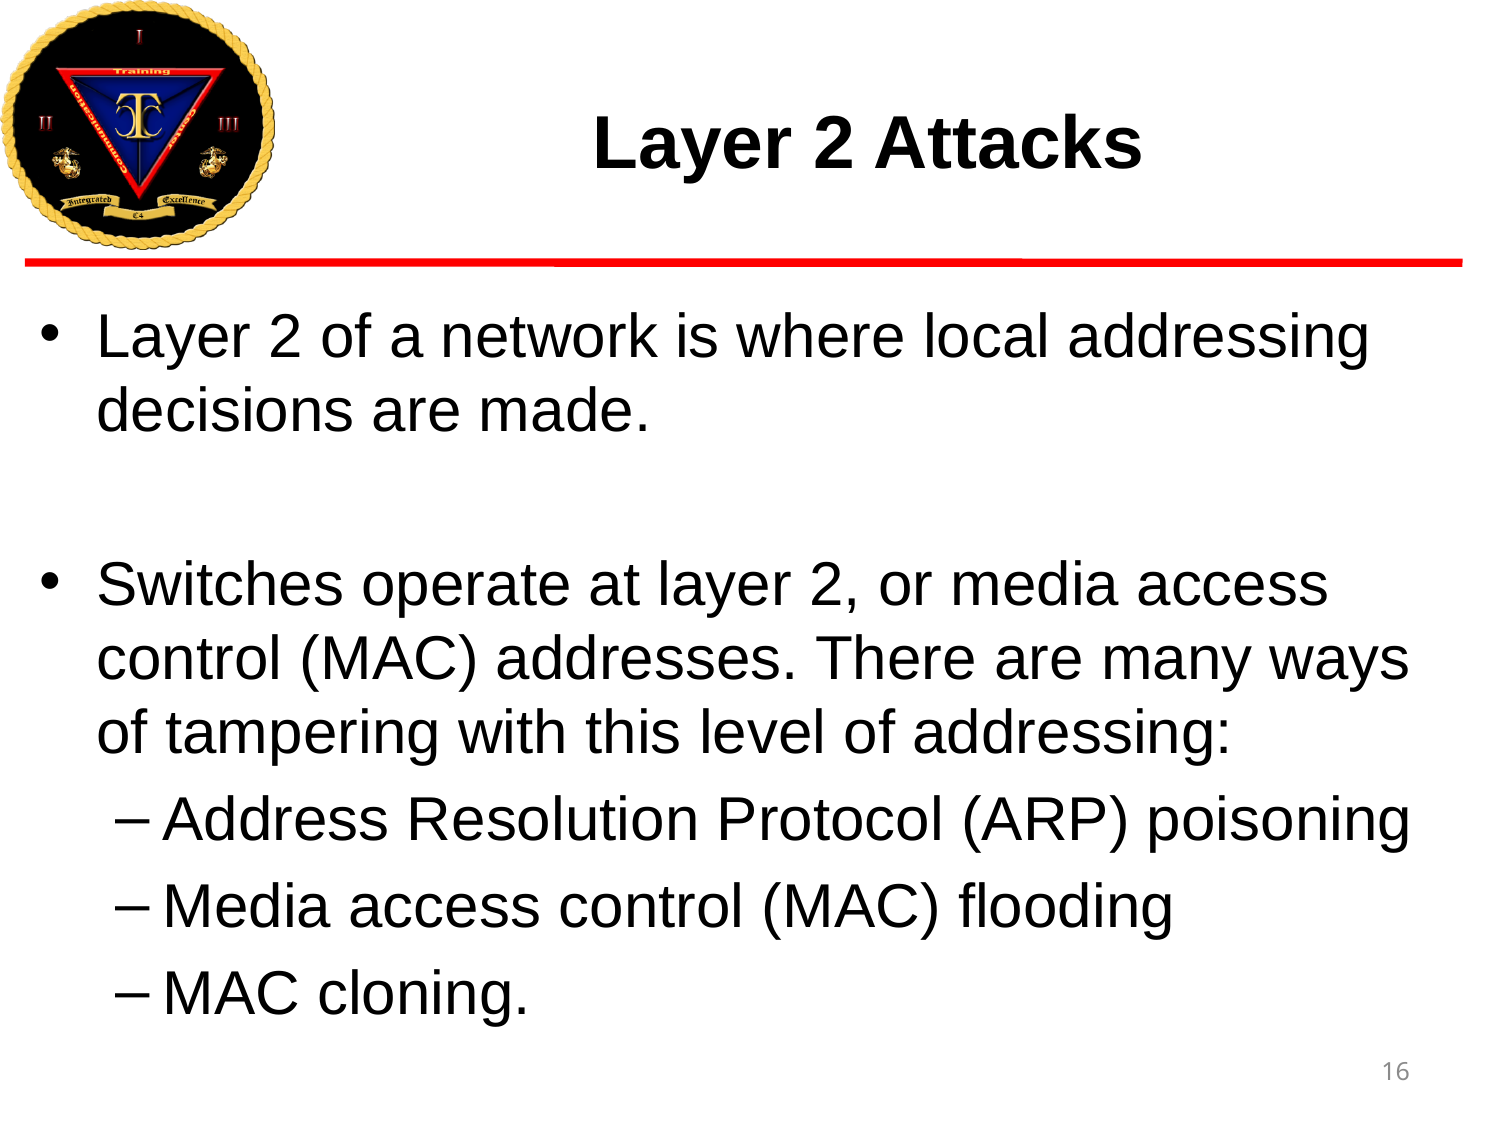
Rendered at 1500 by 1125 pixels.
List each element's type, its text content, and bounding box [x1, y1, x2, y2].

slide_number 16 [1074, 1042, 1425, 1103]
list Layer 2 of a network is where local addressing decisions are made. Switches operate at layer 2, or media access control (MAC) addresses. There are many ways of tampering with this level of addressing: Address Resolution Protocol (ARP) poisoning Media access control (MAC) flooding MAC cloning. [24, 287, 1463, 1125]
picture [0, 0, 275, 250]
title Layer 2 Attacks [274, 44, 1463, 233]
